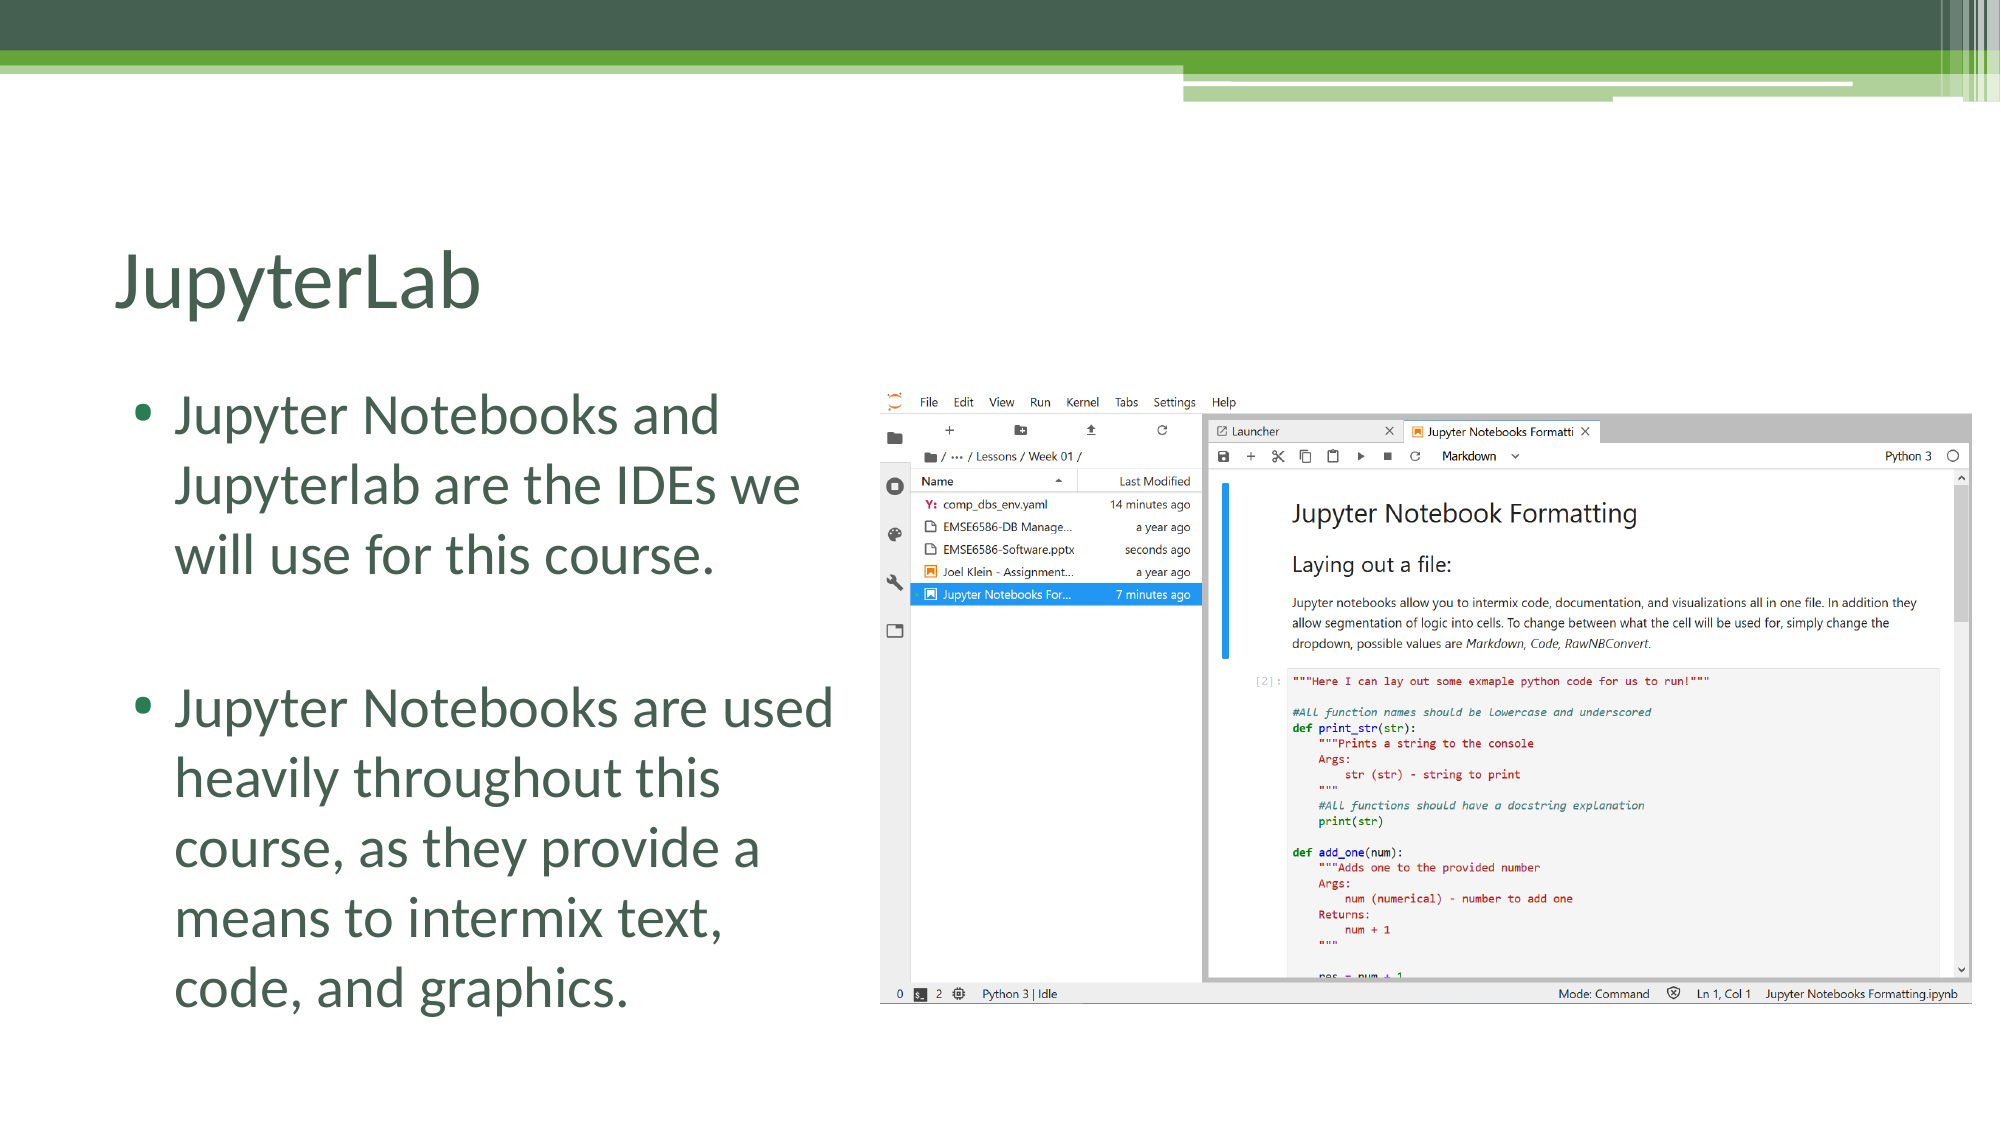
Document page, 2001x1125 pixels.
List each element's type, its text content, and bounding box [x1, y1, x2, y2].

title JupyterLab [99, 187, 1900, 363]
picture [880, 389, 1972, 1004]
list Jupyter Notebooks and Jupyterlab are the IDEs we will use for this course. Jupyter Notebooks are used heavily throughout this course, as they provide a means to intermix text, code, and graphics. [99, 368, 865, 1079]
